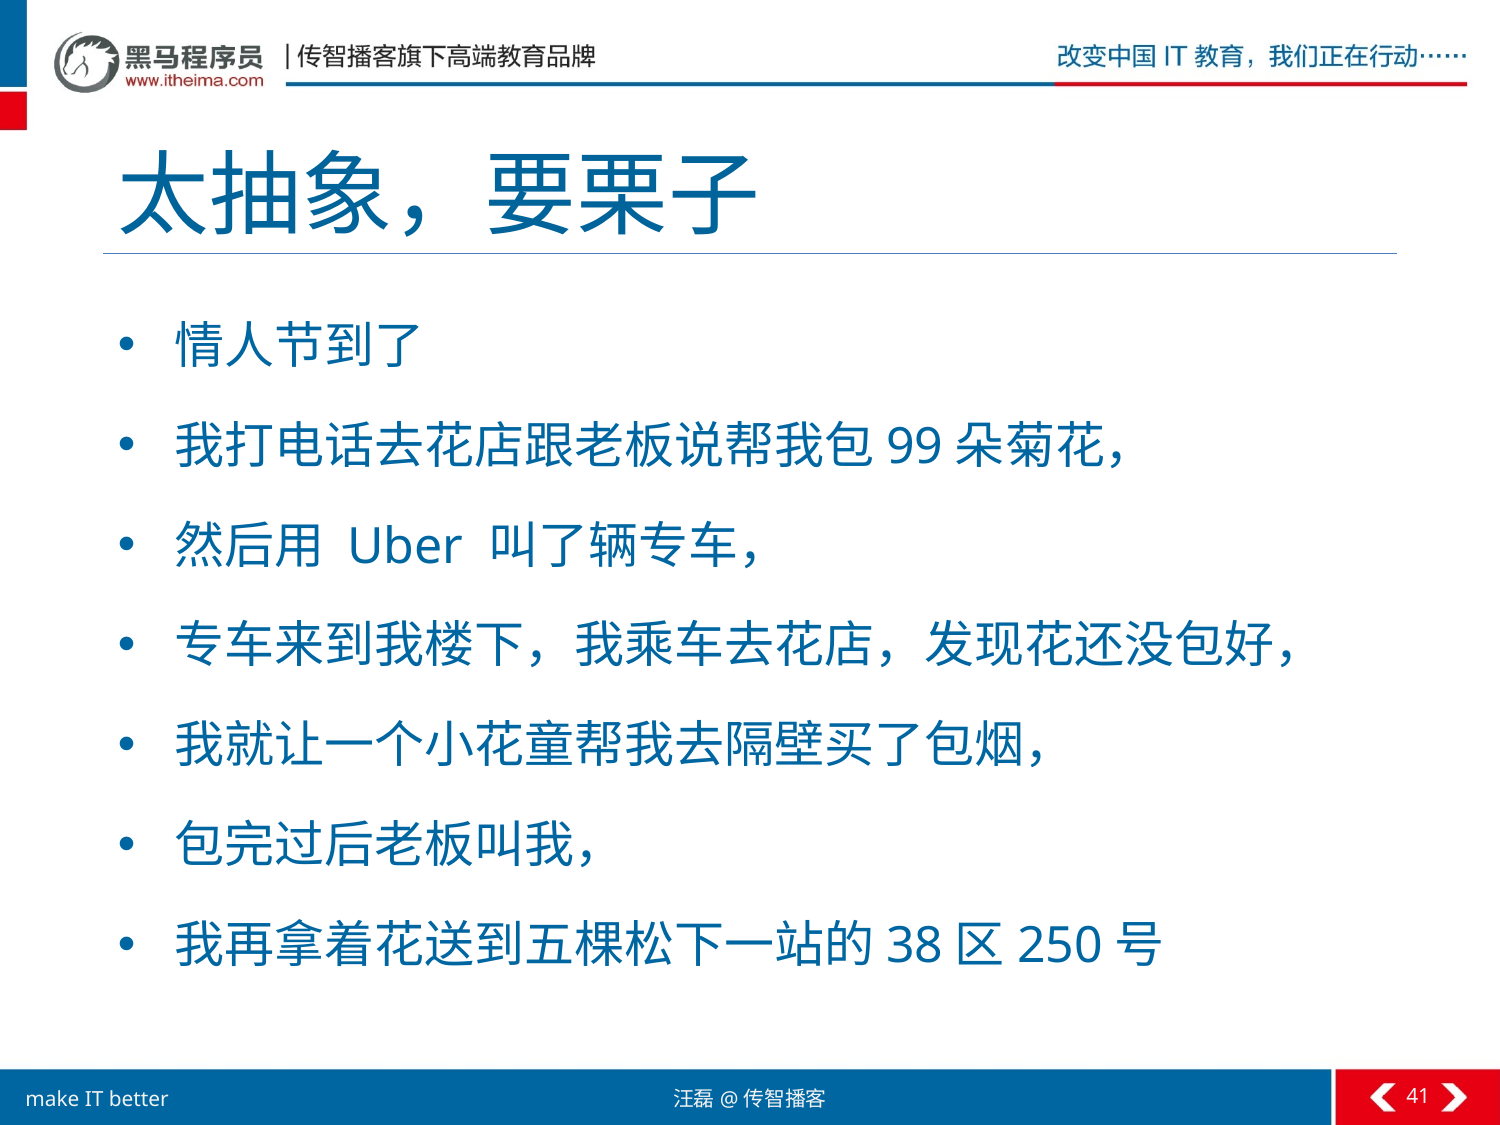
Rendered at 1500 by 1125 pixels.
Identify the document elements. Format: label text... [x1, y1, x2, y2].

footer 汪磊@传智播客 [496, 1071, 1004, 1124]
title 太抽象，要栗子 [103, 95, 1397, 254]
picture [0, 0, 1500, 1125]
slide_number 41 [1336, 1070, 1500, 1124]
slide_number make IT better [10, 1072, 349, 1124]
list 情人节到了 我打电话去花店跟老板说帮我包99朵菊花， 然后用 Uber 叫了辆专车， 专车来到我楼下，我乘车去花店，发现花还没包好， 我就让一个小花童帮我去隔壁买了包烟， 包完过后老板叫我， 我再拿着花送到五棵松下一站的38区250号 [103, 275, 1397, 1040]
